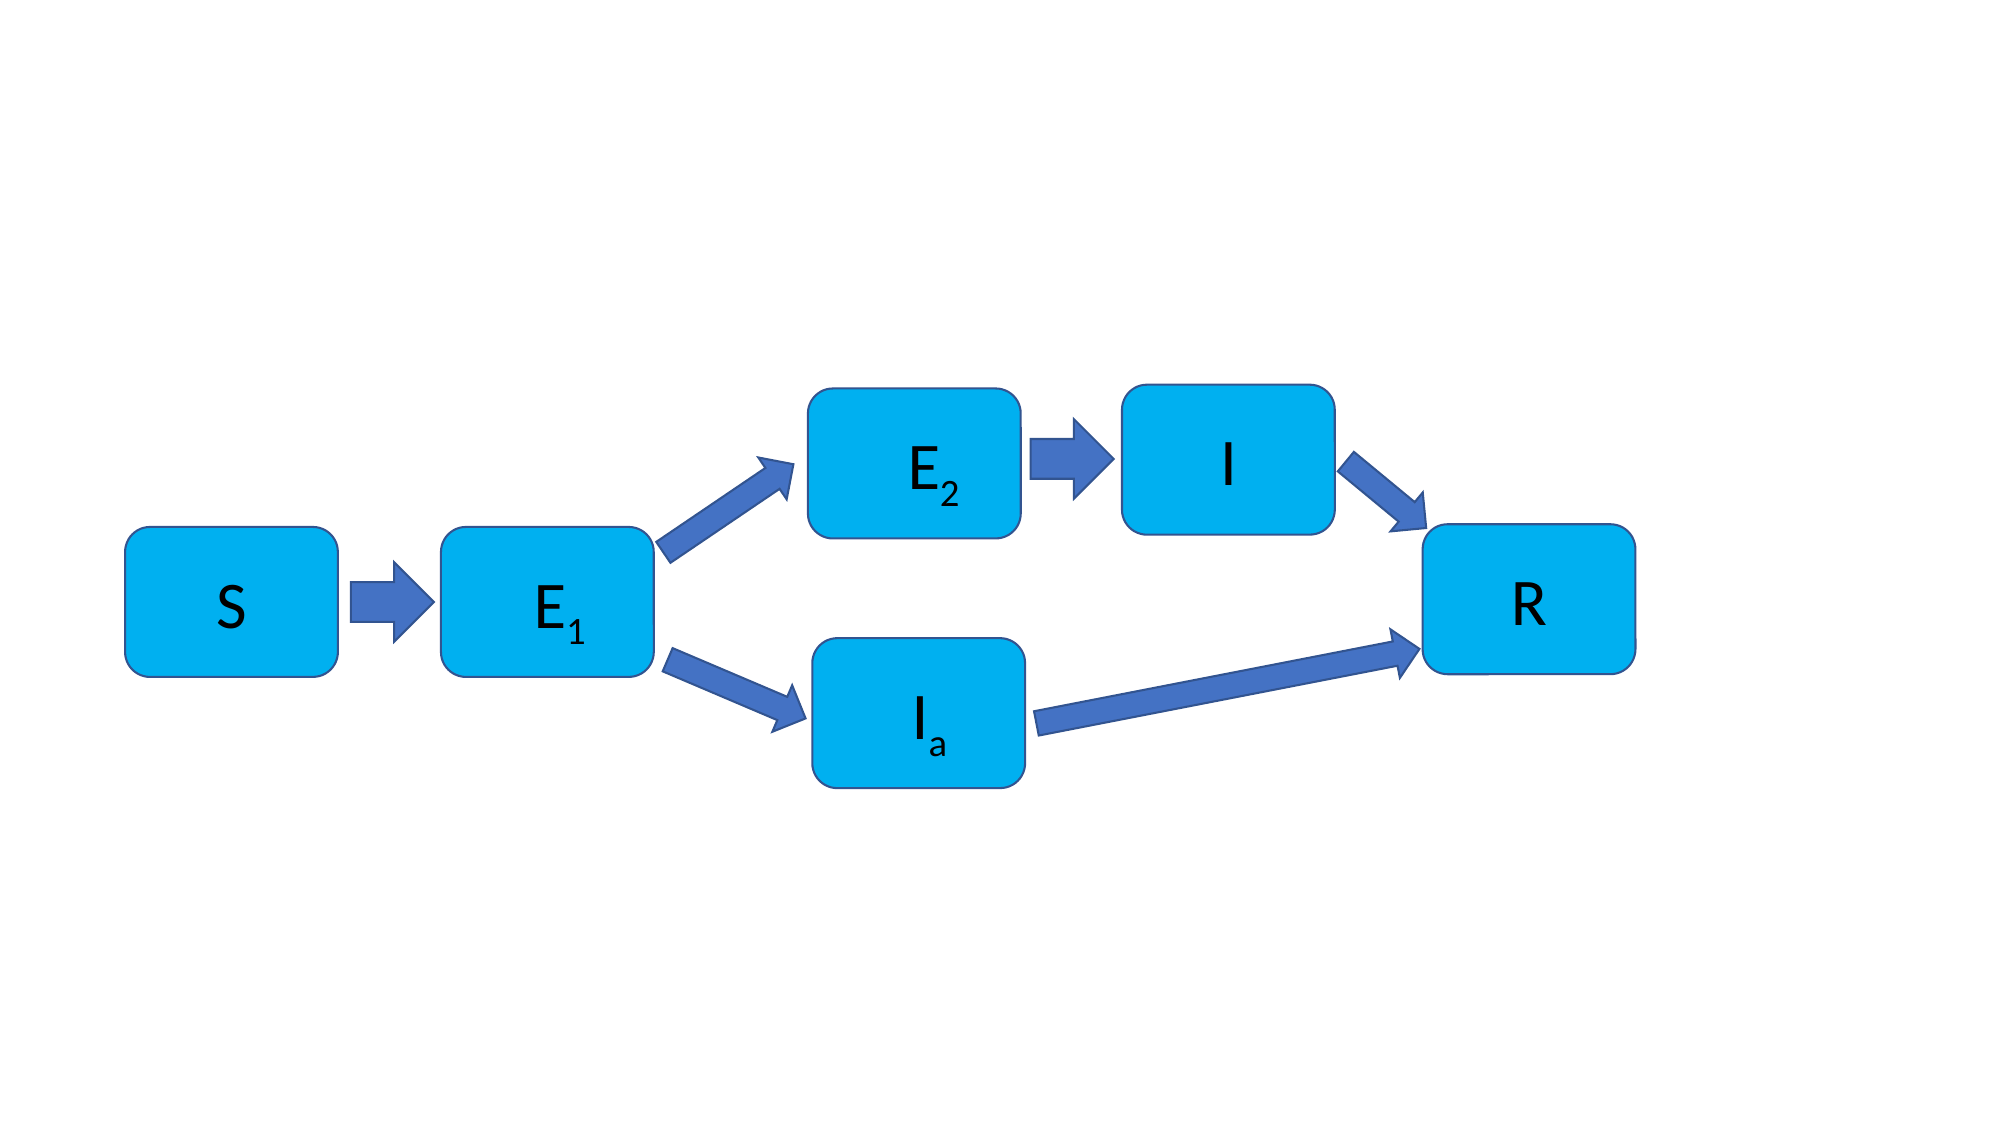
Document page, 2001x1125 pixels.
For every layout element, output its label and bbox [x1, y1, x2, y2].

text_box [1422, 524, 1636, 675]
text_box [125, 526, 338, 677]
text_box [349, 559, 436, 645]
text_box [812, 638, 1026, 789]
text_box [807, 388, 1021, 539]
text_box [1336, 450, 1427, 533]
text_box [440, 526, 654, 677]
text_box [1029, 416, 1116, 502]
text_box [1032, 627, 1421, 737]
text_box [654, 456, 795, 565]
text_box [1121, 384, 1335, 535]
text_box [661, 646, 807, 734]
